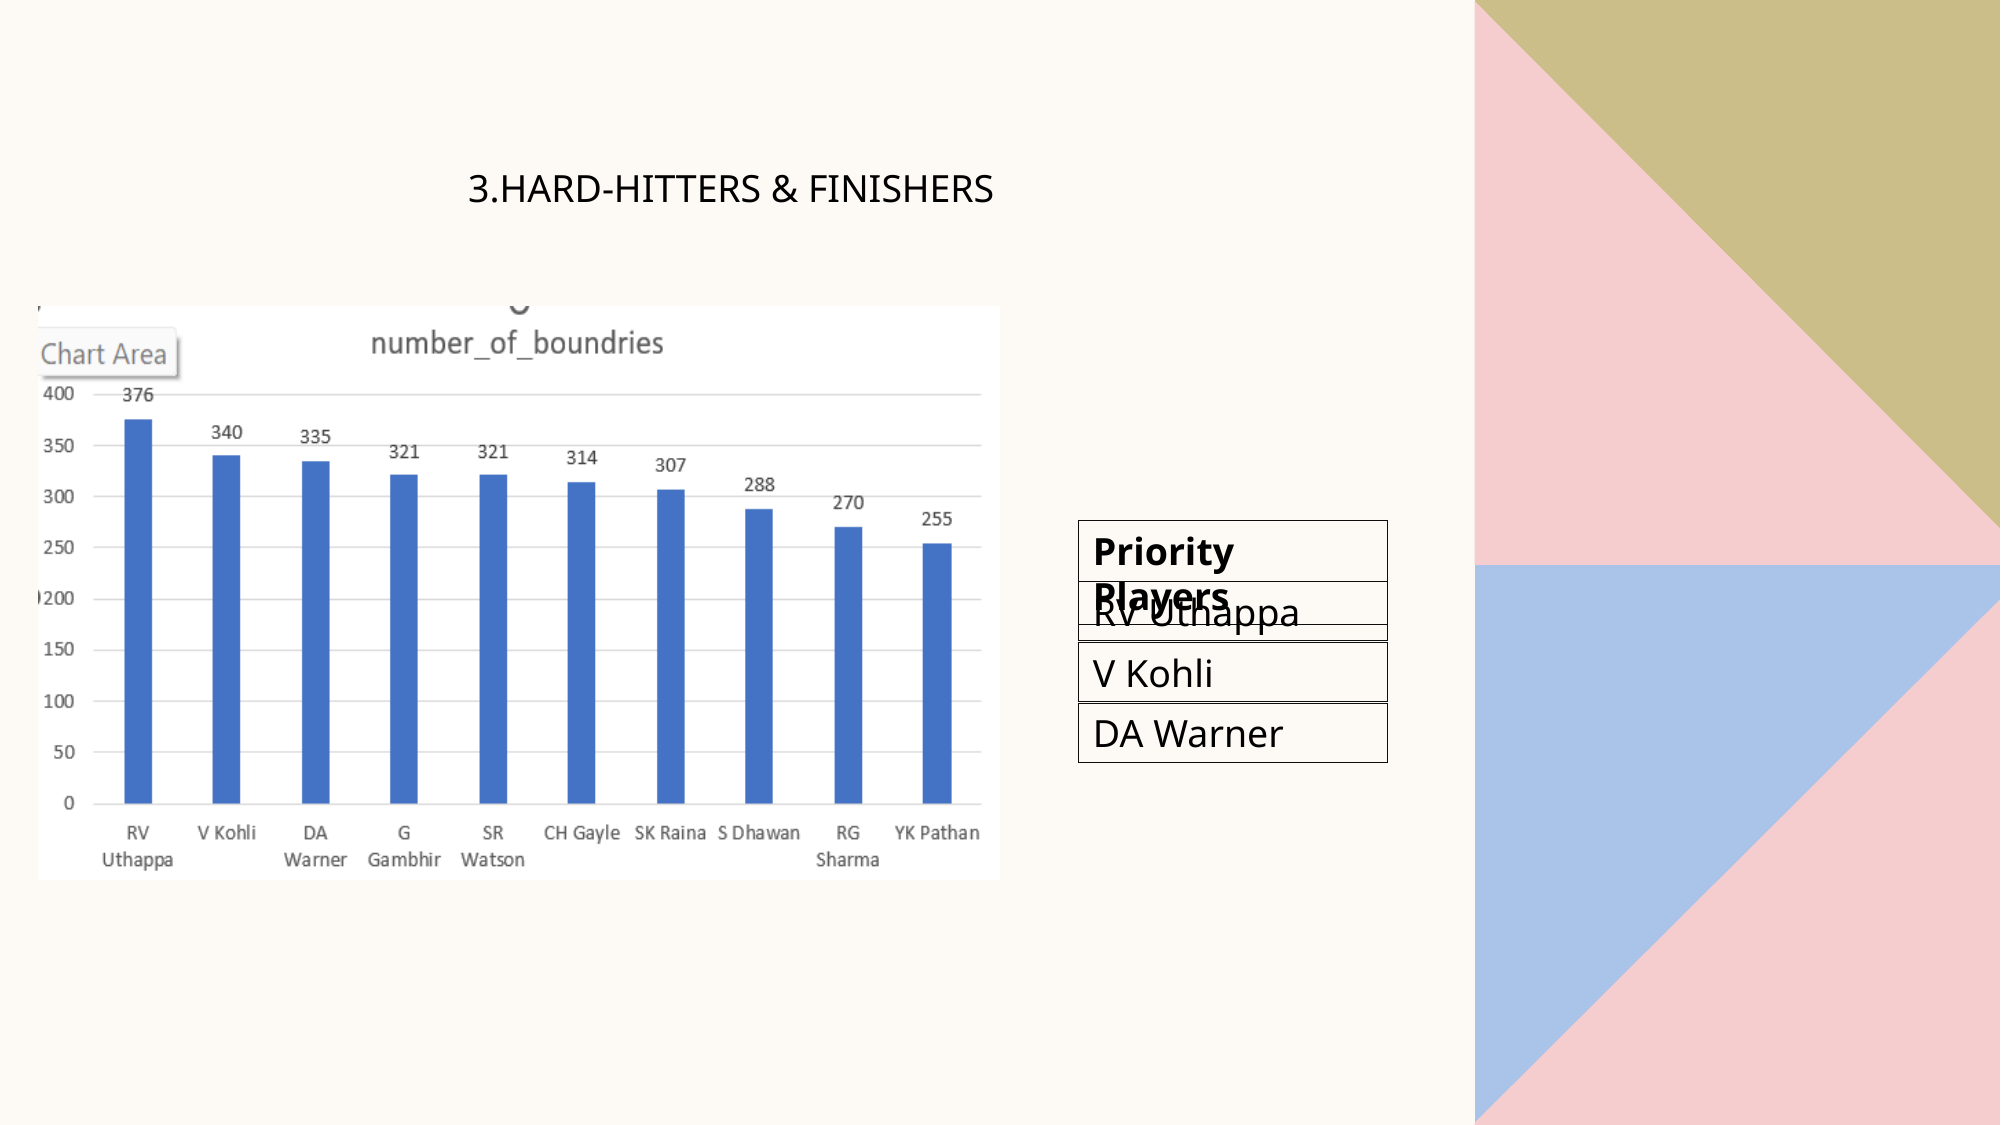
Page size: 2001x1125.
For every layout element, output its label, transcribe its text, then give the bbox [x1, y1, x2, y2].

text_box Priority Players [1078, 520, 1388, 581]
text_box DA Warner [1078, 703, 1388, 763]
picture [38, 306, 1000, 880]
text_box 3.HARD-HITTERS & FINISHERS [453, 157, 1364, 218]
text_box V Kohli [1078, 642, 1388, 702]
text_box RV Uthappa [1078, 581, 1388, 641]
